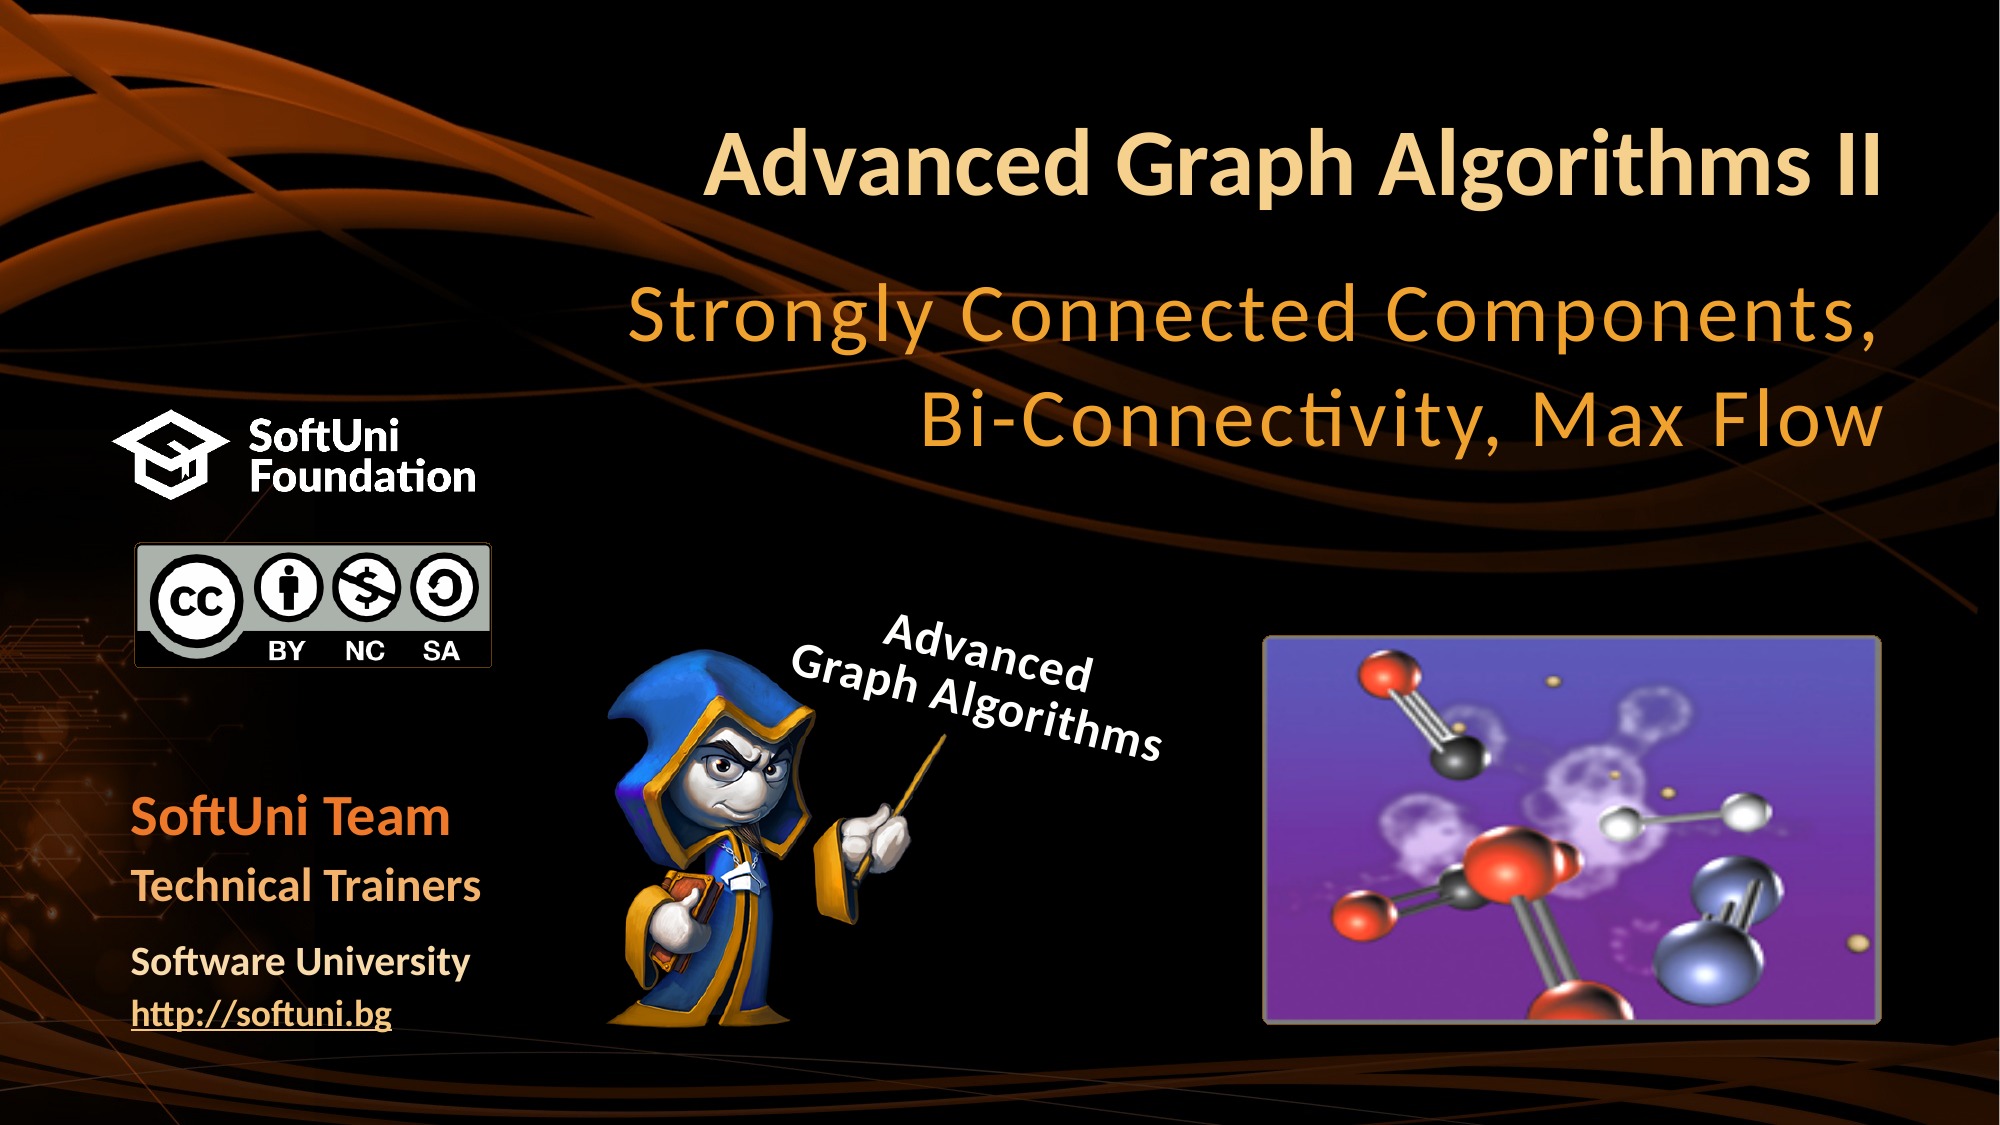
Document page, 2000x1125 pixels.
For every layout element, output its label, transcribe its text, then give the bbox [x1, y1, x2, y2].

picture [0, 0, 2000, 1125]
list SoftUni Team [124, 767, 599, 844]
subtitle Strongly Connected Components, Bi-Connectivity, Max Flow [599, 253, 1886, 582]
title Advanced Graph Algorithms II [599, 75, 1886, 253]
list Technical Trainers [124, 844, 599, 918]
list Software University [124, 927, 599, 983]
list http://softuni.bg [124, 983, 648, 1038]
text_box Advanced Graph Algorithms [779, 573, 1197, 785]
